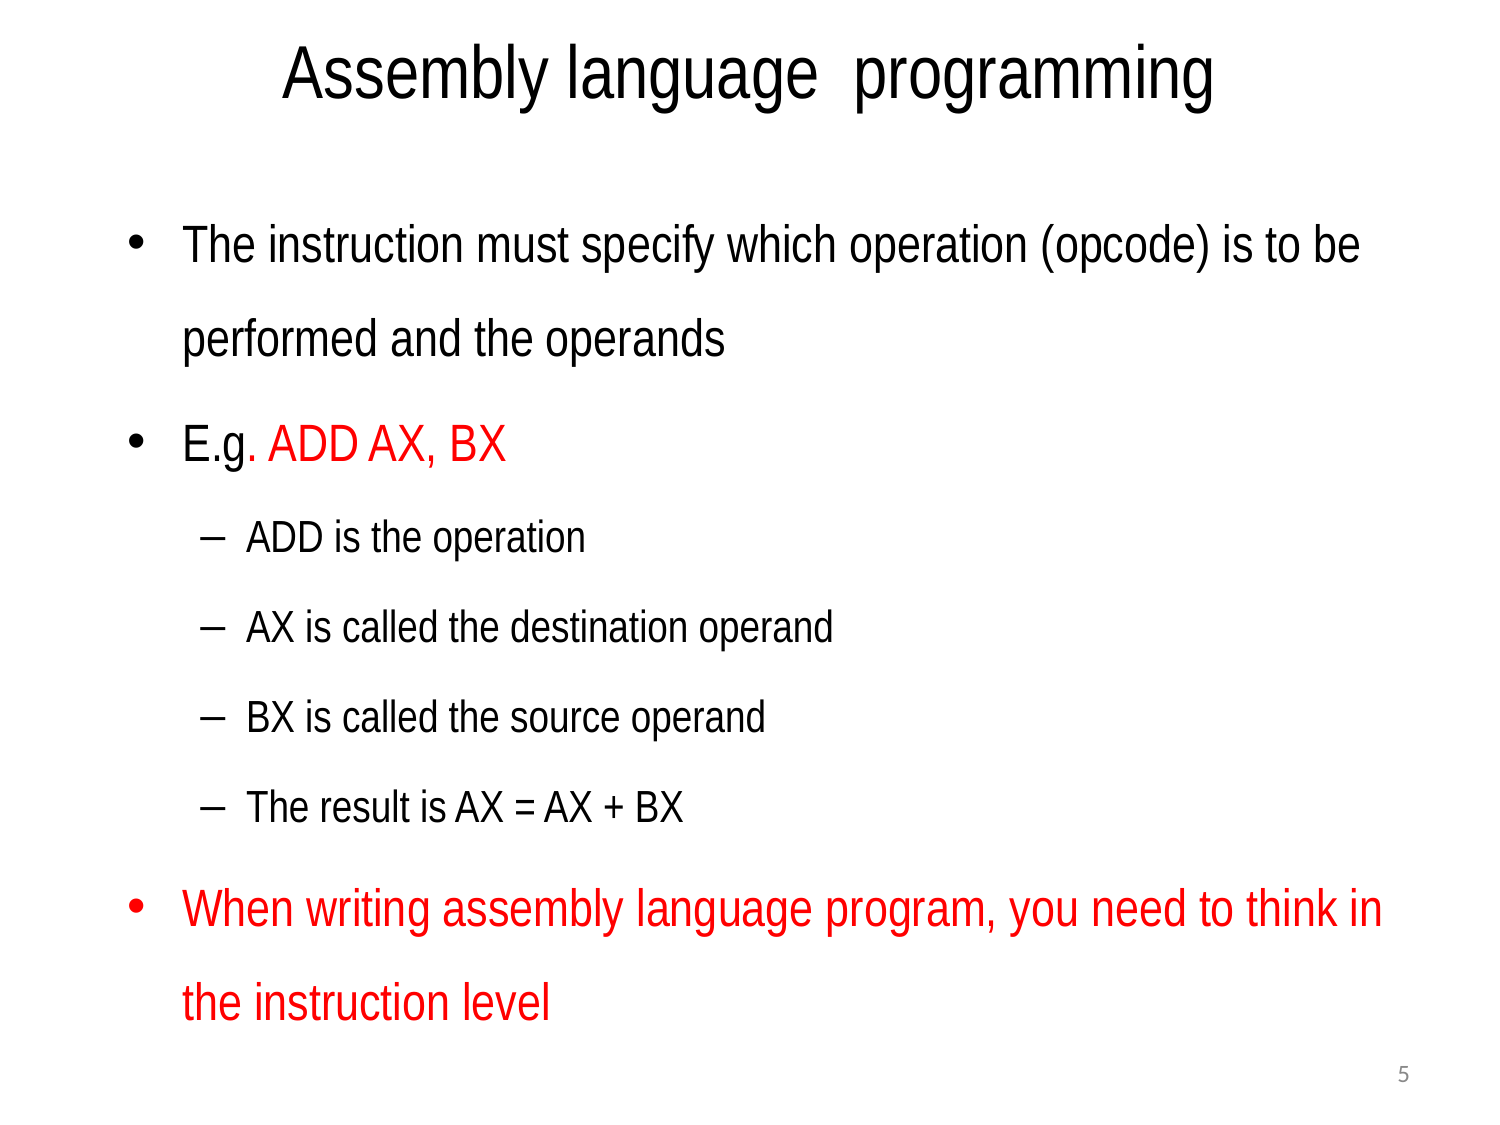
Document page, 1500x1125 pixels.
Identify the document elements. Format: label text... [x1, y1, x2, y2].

list The instruction must specify which operation (opcode) is to be performed and the operands E.g. ADD AX, BX ADD is the operation AX is called the destination operand BX is called the source operand The result is AX = AX + BX When writing assembly language program, you need to think in the instruction level [112, 171, 1450, 1043]
title Assembly language programming [112, 12, 1388, 125]
slide_number 5 [1074, 1042, 1425, 1103]
